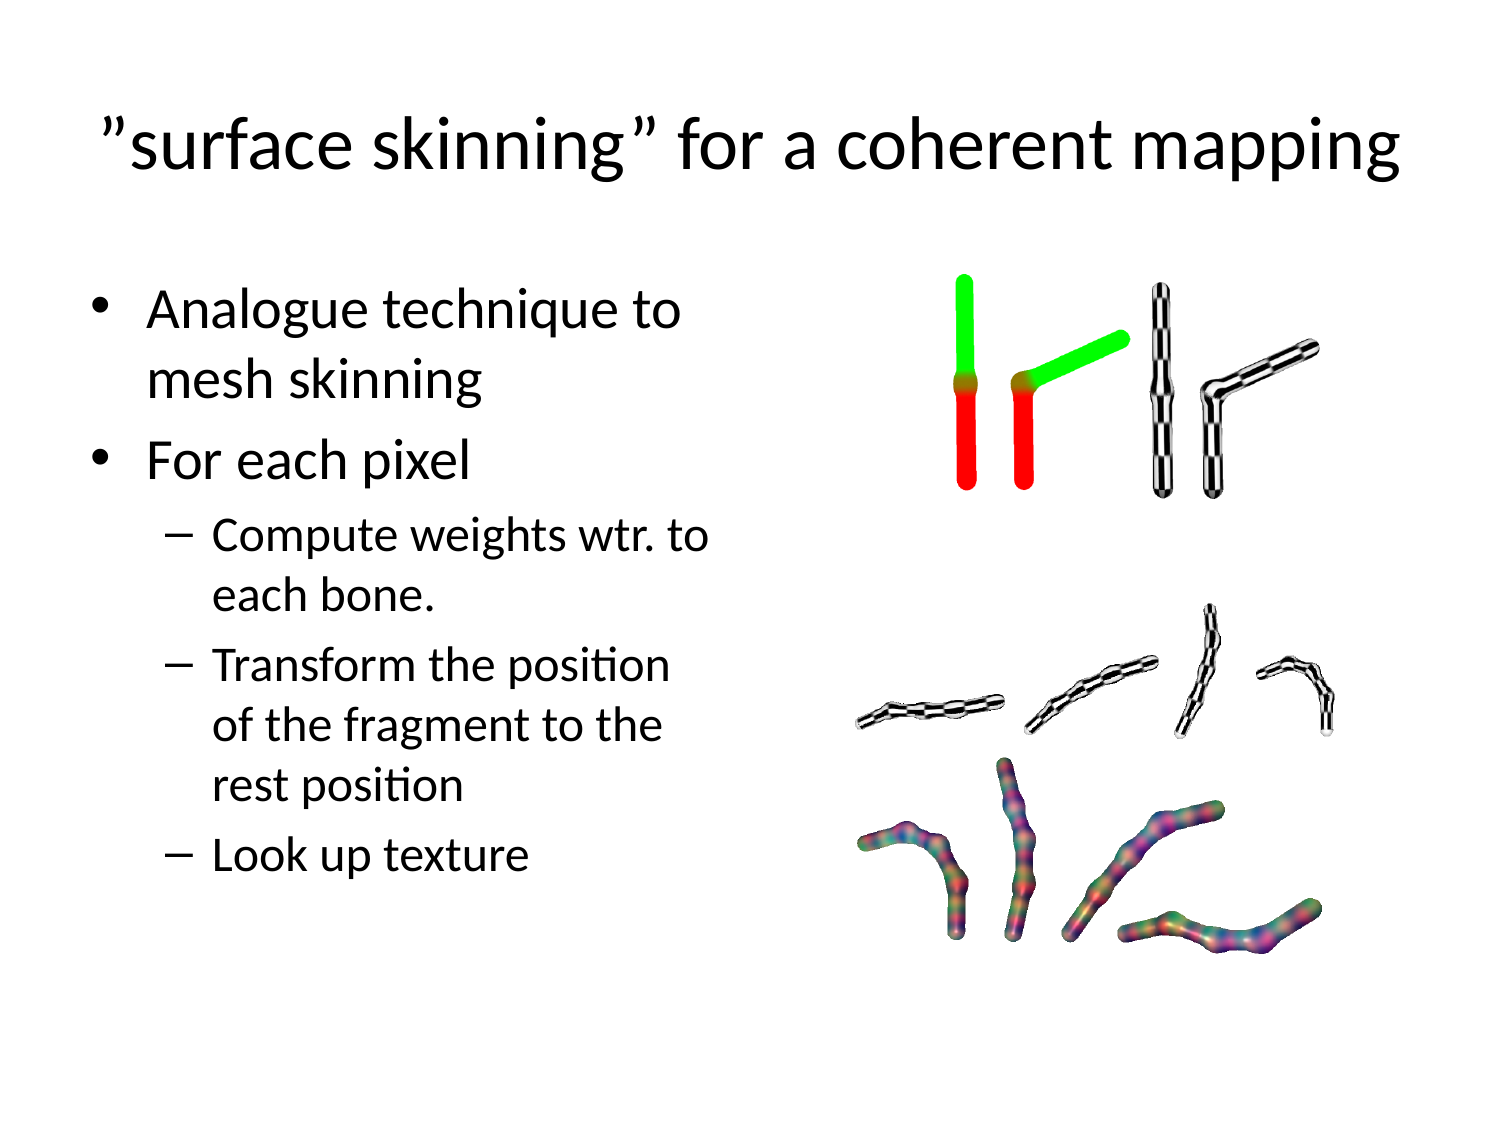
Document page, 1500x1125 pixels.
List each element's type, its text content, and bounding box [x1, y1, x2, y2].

picture [844, 597, 1350, 959]
title ”surface skinning” for a coherent mapping [75, 45, 1425, 233]
picture [915, 266, 1330, 510]
list Analogue technique to mesh skinning For each pixel Compute weights wtr. to each bone. Transform the position of the fragment to the rest position Look up texture [75, 262, 738, 1005]
